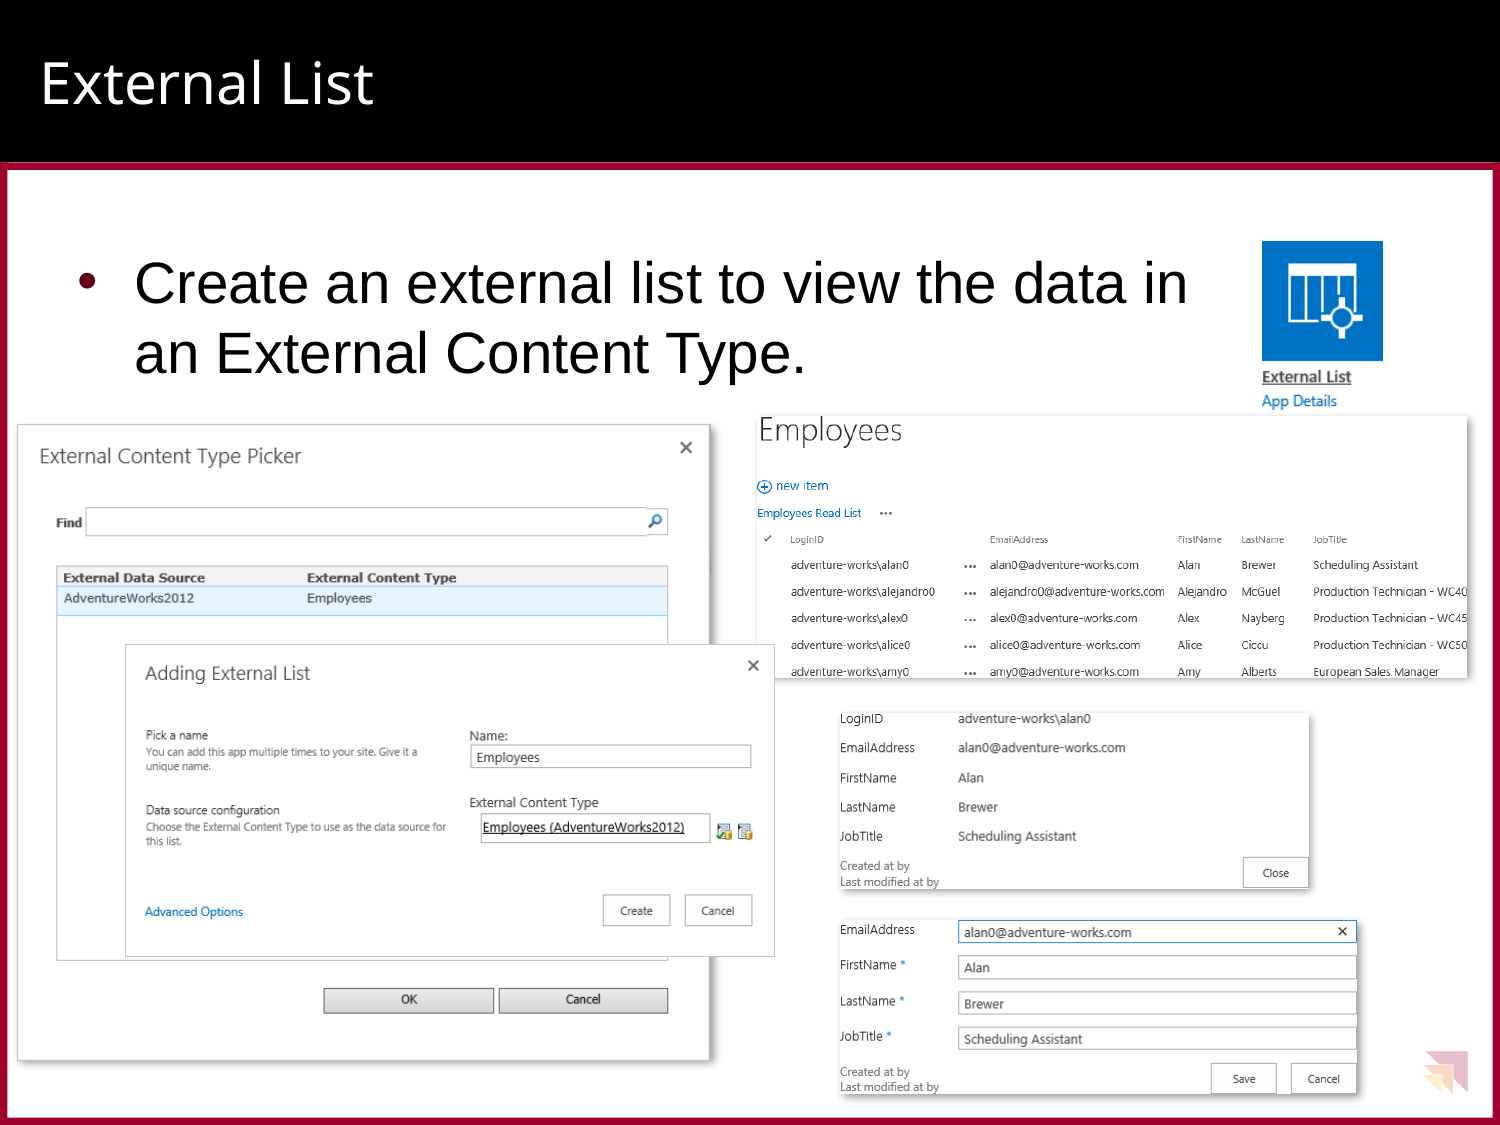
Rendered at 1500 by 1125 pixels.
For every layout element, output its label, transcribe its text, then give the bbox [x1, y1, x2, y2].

picture [840, 920, 1357, 1094]
title External List [24, 12, 1438, 150]
picture [17, 415, 1468, 1062]
picture [1262, 240, 1383, 411]
list Create an external list to view the data in an External Content Type. [62, 695, 1275, 1088]
picture [840, 712, 1309, 889]
list Create an external list to view the data in an External Content Type. [62, 237, 1275, 642]
